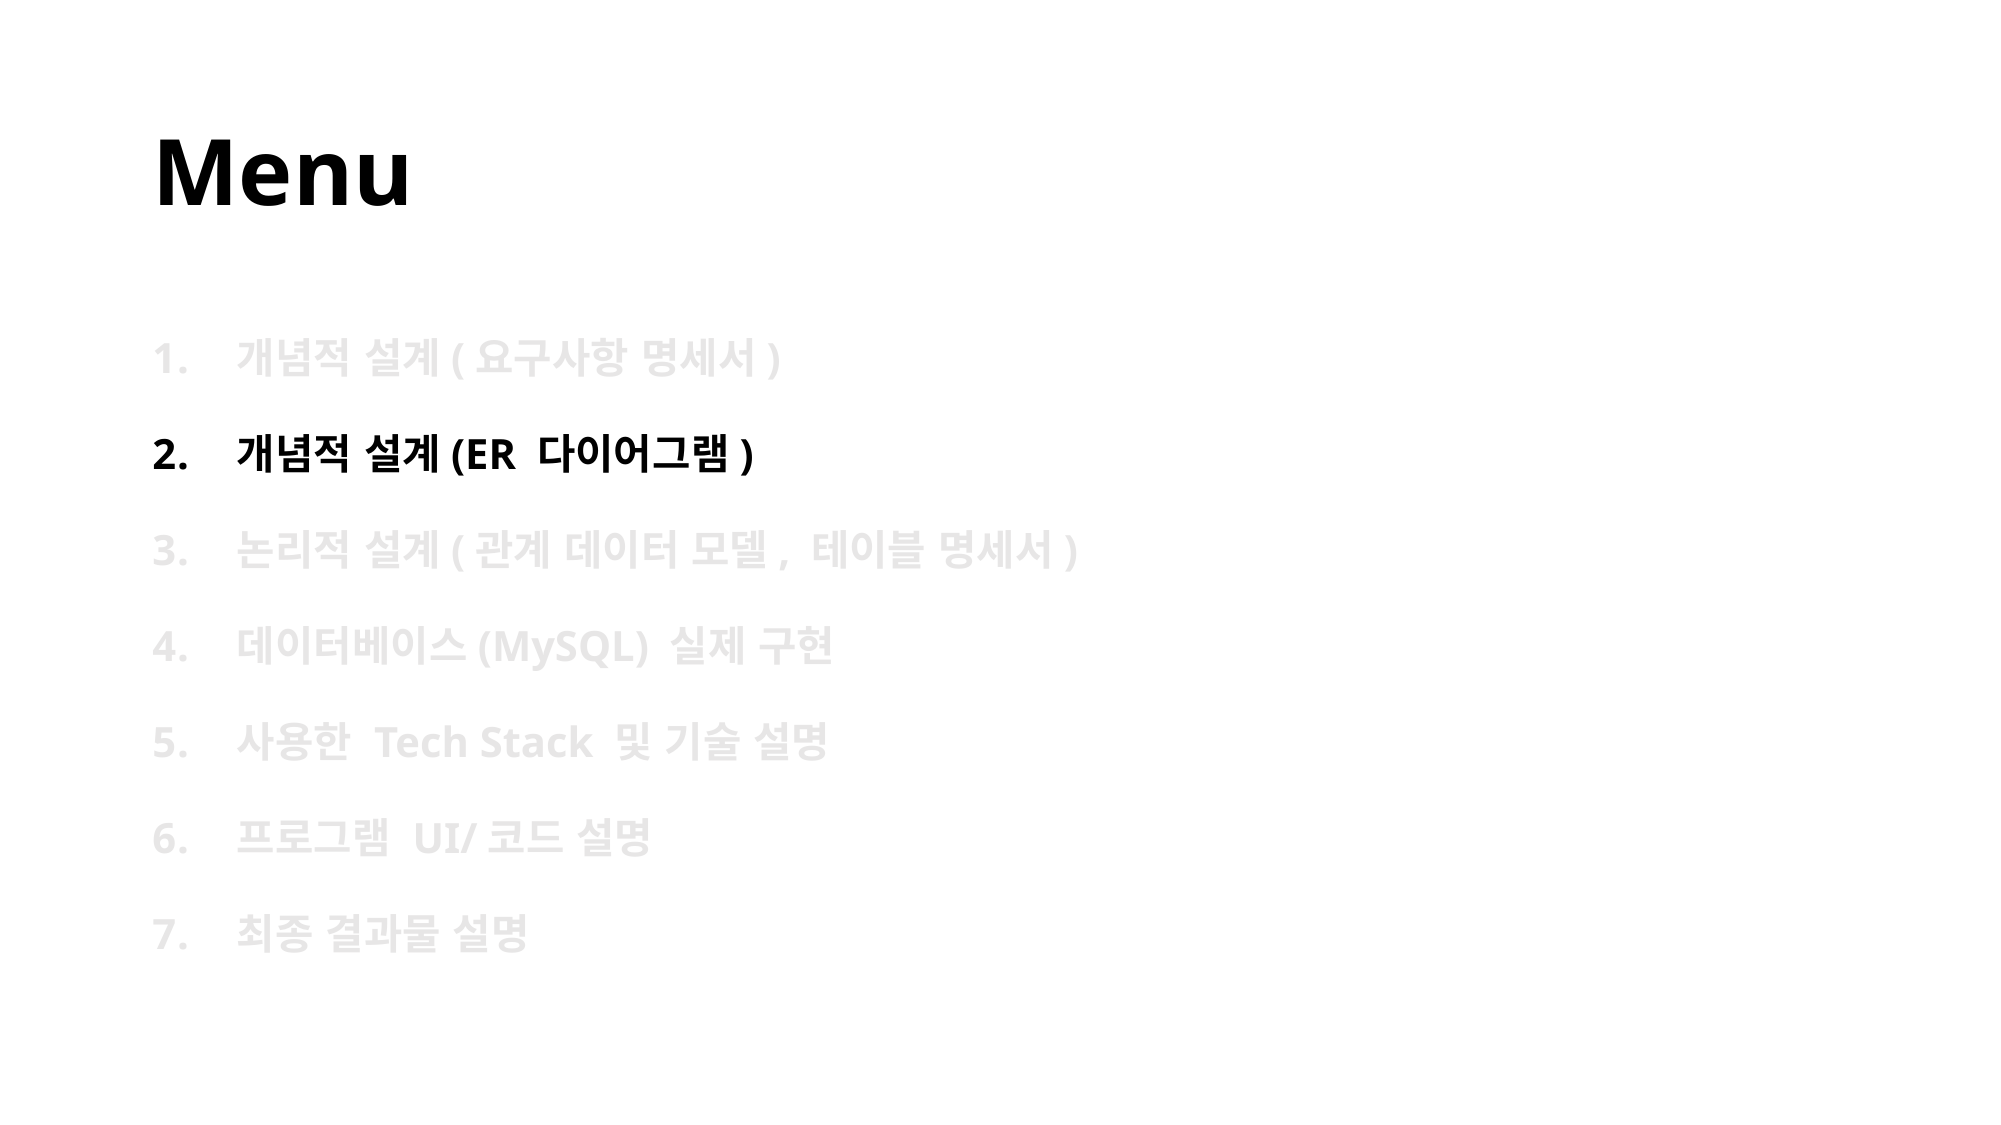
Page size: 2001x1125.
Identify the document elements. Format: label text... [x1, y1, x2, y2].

list 개념적 설계(요구사항 명세서) 개념적 설계(ER 다이어그램) 논리적 설계(관계 데이터 모델, 테이블 명세서) 데이터베이스(MySQL) 실제 구현 사용한 Tech Stack 및 기술 설명 프로그램 UI/코드 설명 최종 결과물 설명 [137, 299, 1863, 1014]
title Menu [137, 59, 1863, 278]
